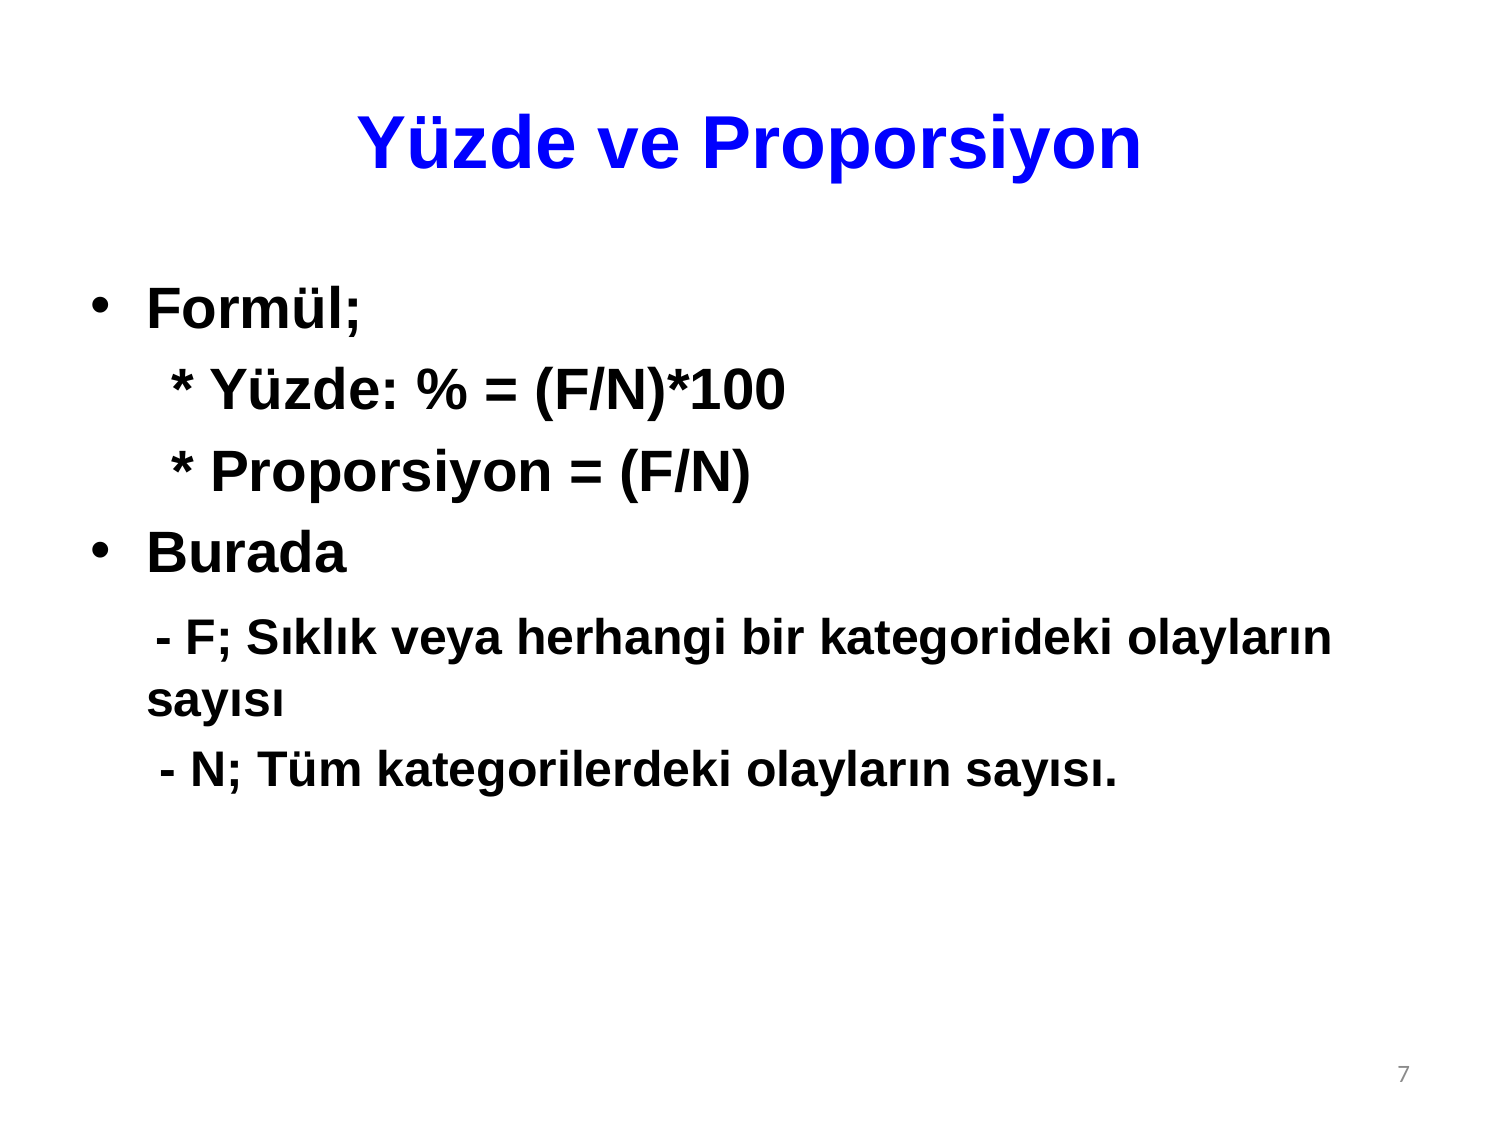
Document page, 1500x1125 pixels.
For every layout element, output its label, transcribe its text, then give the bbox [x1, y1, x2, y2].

slide_number 7 [1074, 1042, 1425, 1103]
title Yüzde ve Proporsiyon [75, 45, 1425, 233]
list Formül; * Yüzde: % = (F/N)*100 * Proporsiyon = (F/N) Burada - F; Sıklık veya herhangi bir kategorideki olayların sayısı - N; Tüm kategorilerdeki olayların sayısı. [75, 262, 1425, 1005]
